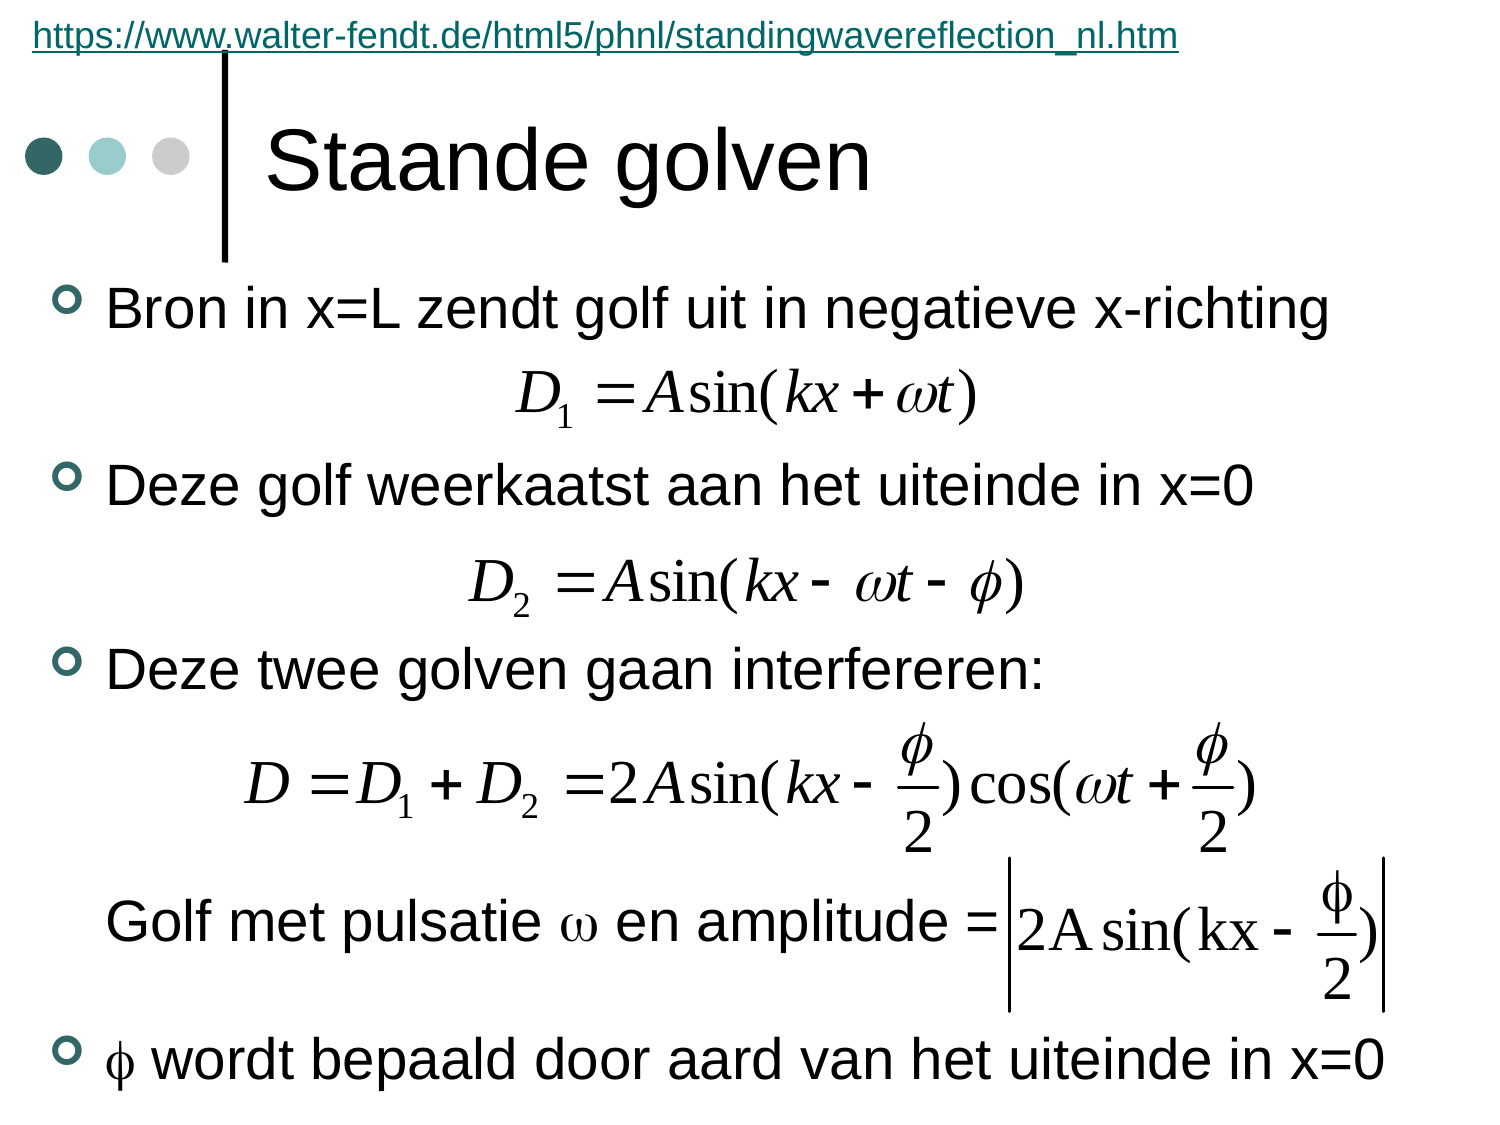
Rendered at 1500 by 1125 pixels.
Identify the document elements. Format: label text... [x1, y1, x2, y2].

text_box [997, 845, 1400, 1024]
text_box https://www.walter-fendt.de/html5/phnl/standingwavereflection_nl.htm [17, 3, 1495, 64]
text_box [456, 538, 1037, 628]
list Bron in x=L zendt golf uit in negatieve x-richting Deze golf weerkaatst aan het uiteinde in x=0 Deze twee golven gaan interfereren: Golf met pulsatie w en amplitude = f wordt bepaald door aard van het uiteinde in x=0 [33, 255, 1459, 1125]
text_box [504, 349, 990, 439]
title Staande golven [249, 64, 1400, 250]
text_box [232, 703, 1269, 867]
